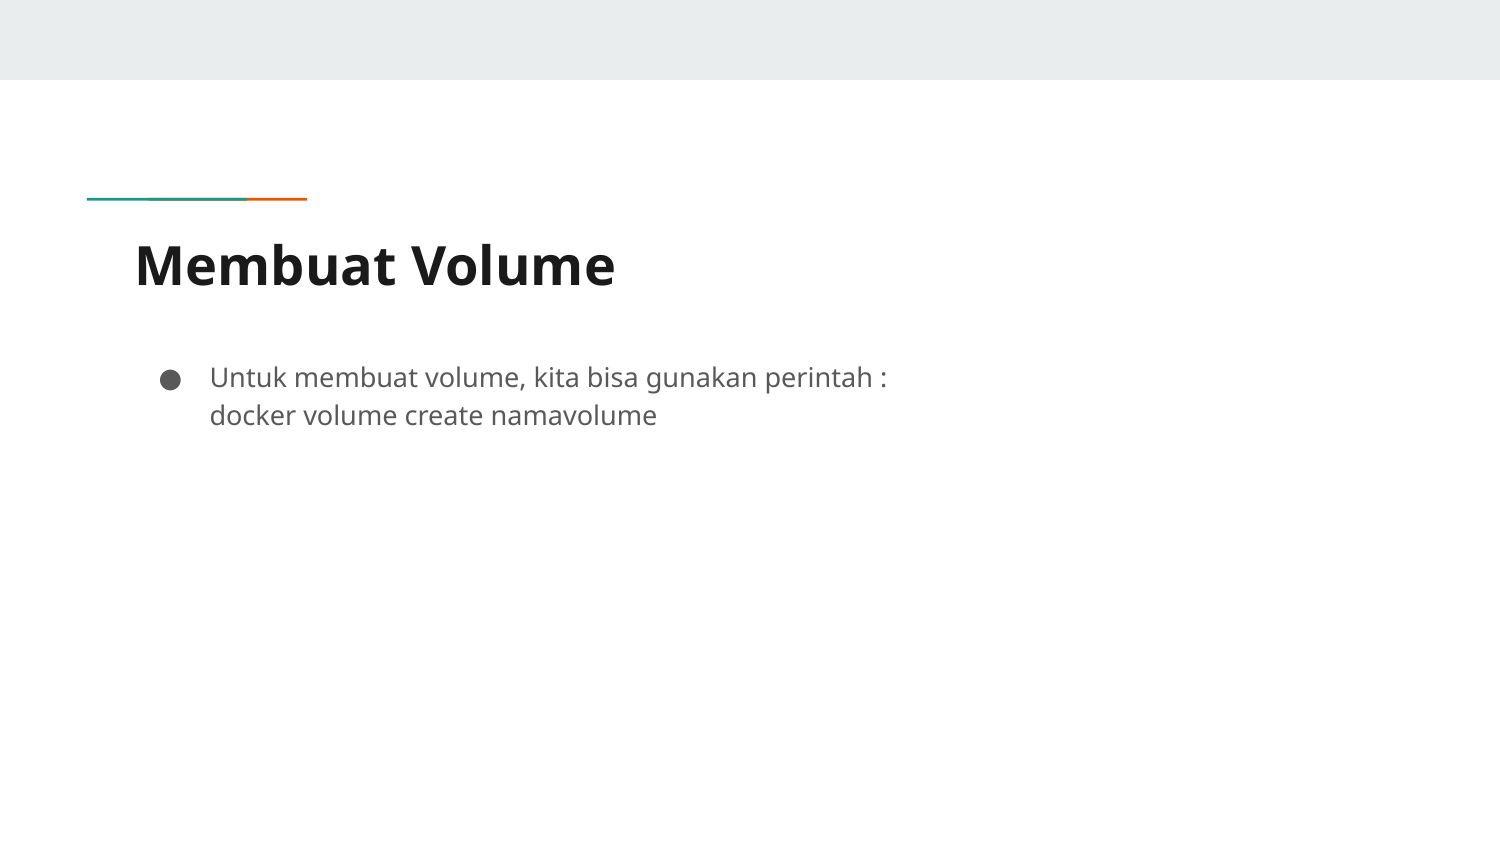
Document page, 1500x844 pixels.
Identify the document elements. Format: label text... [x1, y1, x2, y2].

list Untuk membuat volume, kita bisa gunakan perintah : docker volume create namavolume [119, 341, 1381, 712]
title Membuat Volume [119, 216, 1381, 305]
